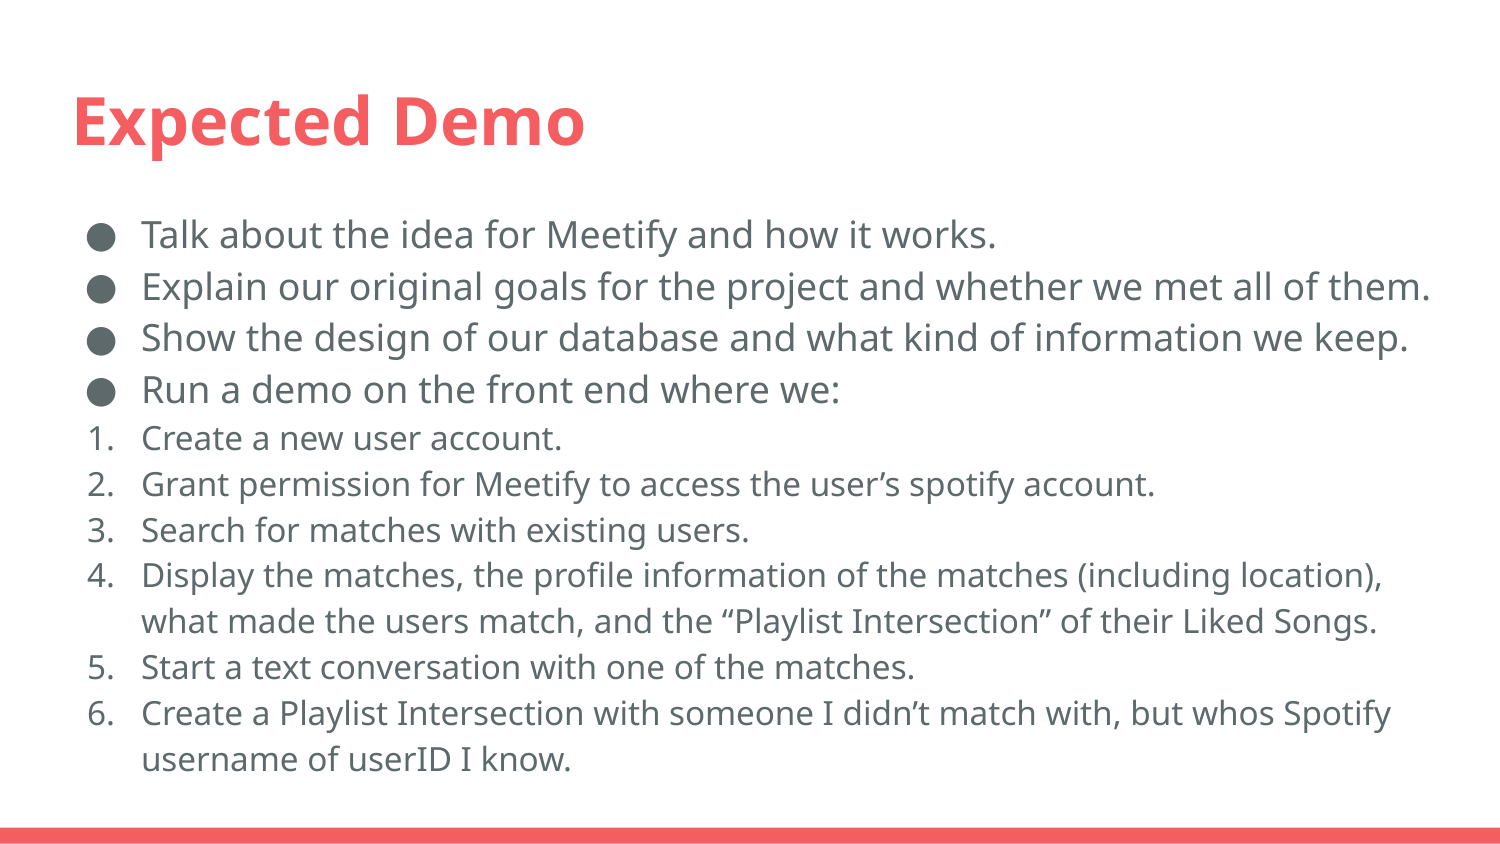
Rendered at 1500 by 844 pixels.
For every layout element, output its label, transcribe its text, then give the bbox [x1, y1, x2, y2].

list Talk about the idea for Meetify and how it works. Explain our original goals for the project and whether we met all of them. Show the design of our database and what kind of information we keep. Run a demo on the front end where we: Create a new user account. Grant permission for Meetify to access the user’s spotify account. Search for matches with existing users. Display the matches, the profile information of the matches (including location), what made the users match, and the “Playlist Intersection” of their Liked Songs. Start a text conversation with one of the matches. Create a Playlist Intersection with someone I didn’t match with, but whos Spotify username of userID I know. [51, 189, 1449, 797]
title Expected Demo [56, 64, 1454, 167]
